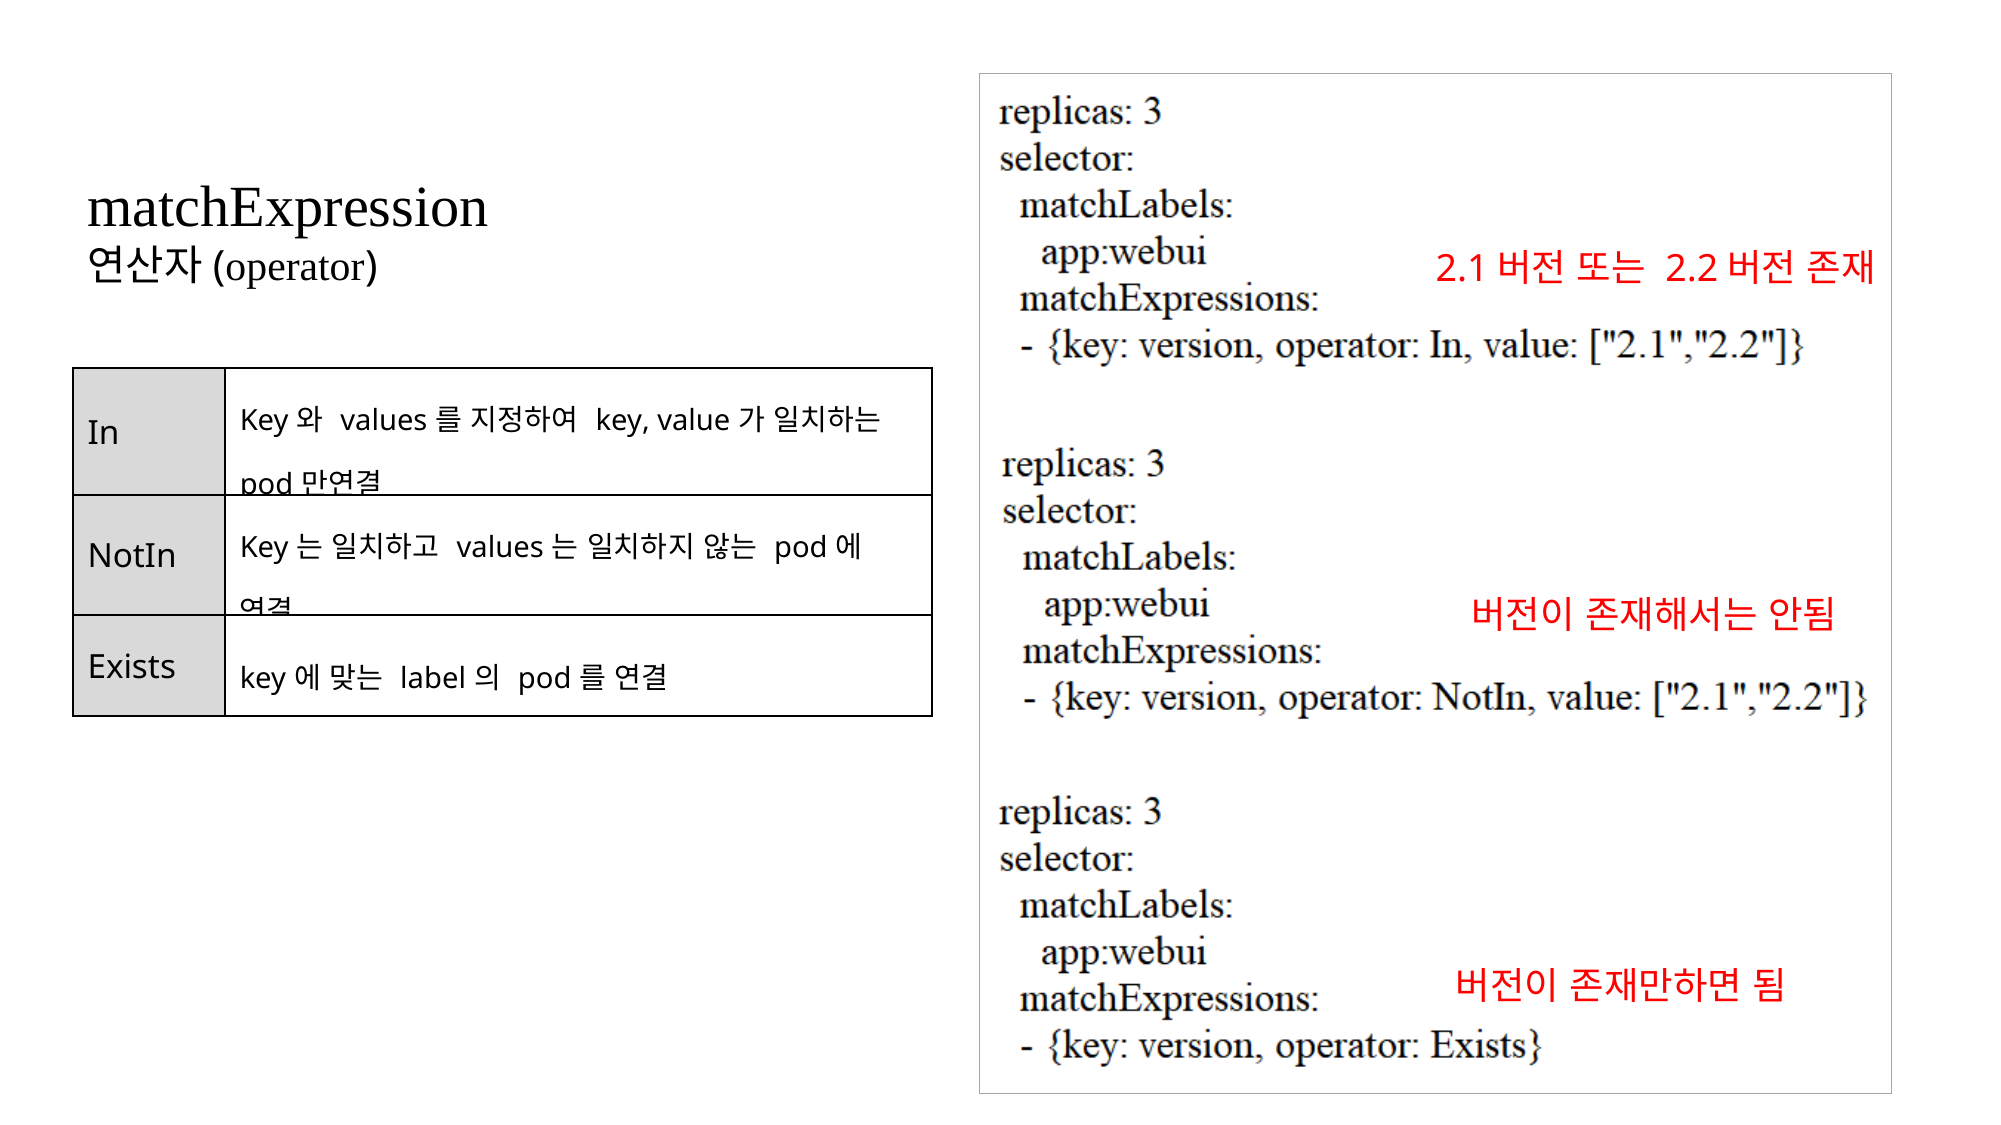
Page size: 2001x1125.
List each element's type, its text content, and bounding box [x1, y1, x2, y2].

picture [979, 73, 1892, 1094]
table_header Key와 values를 지정하여 key, value가 일치하는 pod만연결 [226, 369, 931, 494]
table_cell NotIn [74, 496, 224, 614]
slide_number 26 [1412, 1094, 1863, 1103]
text_box matchExpression 연산자(operator) [72, 161, 532, 296]
table_header In [74, 369, 224, 494]
table_cell Exists [74, 616, 224, 715]
table_cell Key는 일치하고 values는 일치하지 않는 pod에 연결 [226, 496, 931, 614]
table_cell key에 맞는 label의 pod를 연결 [226, 616, 931, 715]
